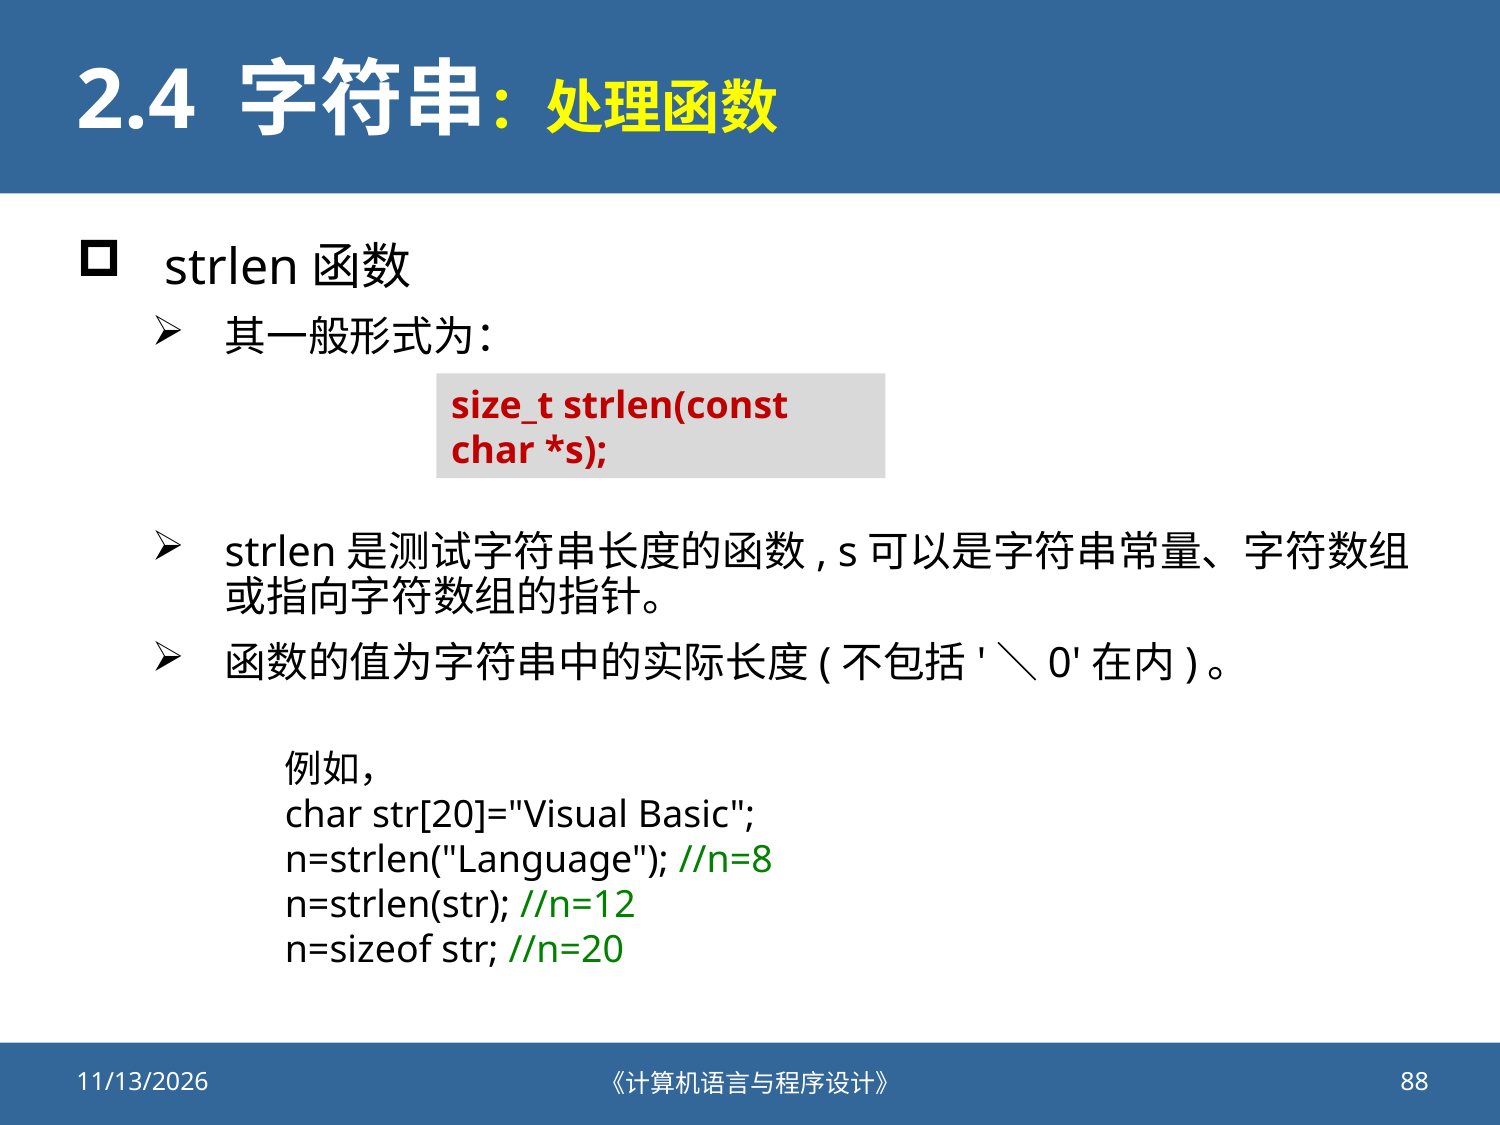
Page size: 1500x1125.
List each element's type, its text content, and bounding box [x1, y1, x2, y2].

list strlen函数 其一般形式为： strlen是测试字符串长度的函数, s可以是字符串常量、字符数组或指向字符数组的指针。 函数的值为字符串中的实际长度(不包括'＼0'在内)。 [61, 221, 1441, 1014]
text_box size_t strlen(const char *s); [436, 373, 886, 479]
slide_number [61, 1052, 422, 1113]
text_box 例如， char str[20]="Visual Basic"; n=strlen("Language"); //n=8 n=strlen(str); //n=12 n=sizeof str; //n=20 [270, 737, 1021, 978]
title 2.4 字符串：处理函数 [61, 27, 1441, 177]
footer 《计算机语言与程序设计》 [480, 1052, 1021, 1113]
slide_number 88 [1084, 1052, 1444, 1113]
